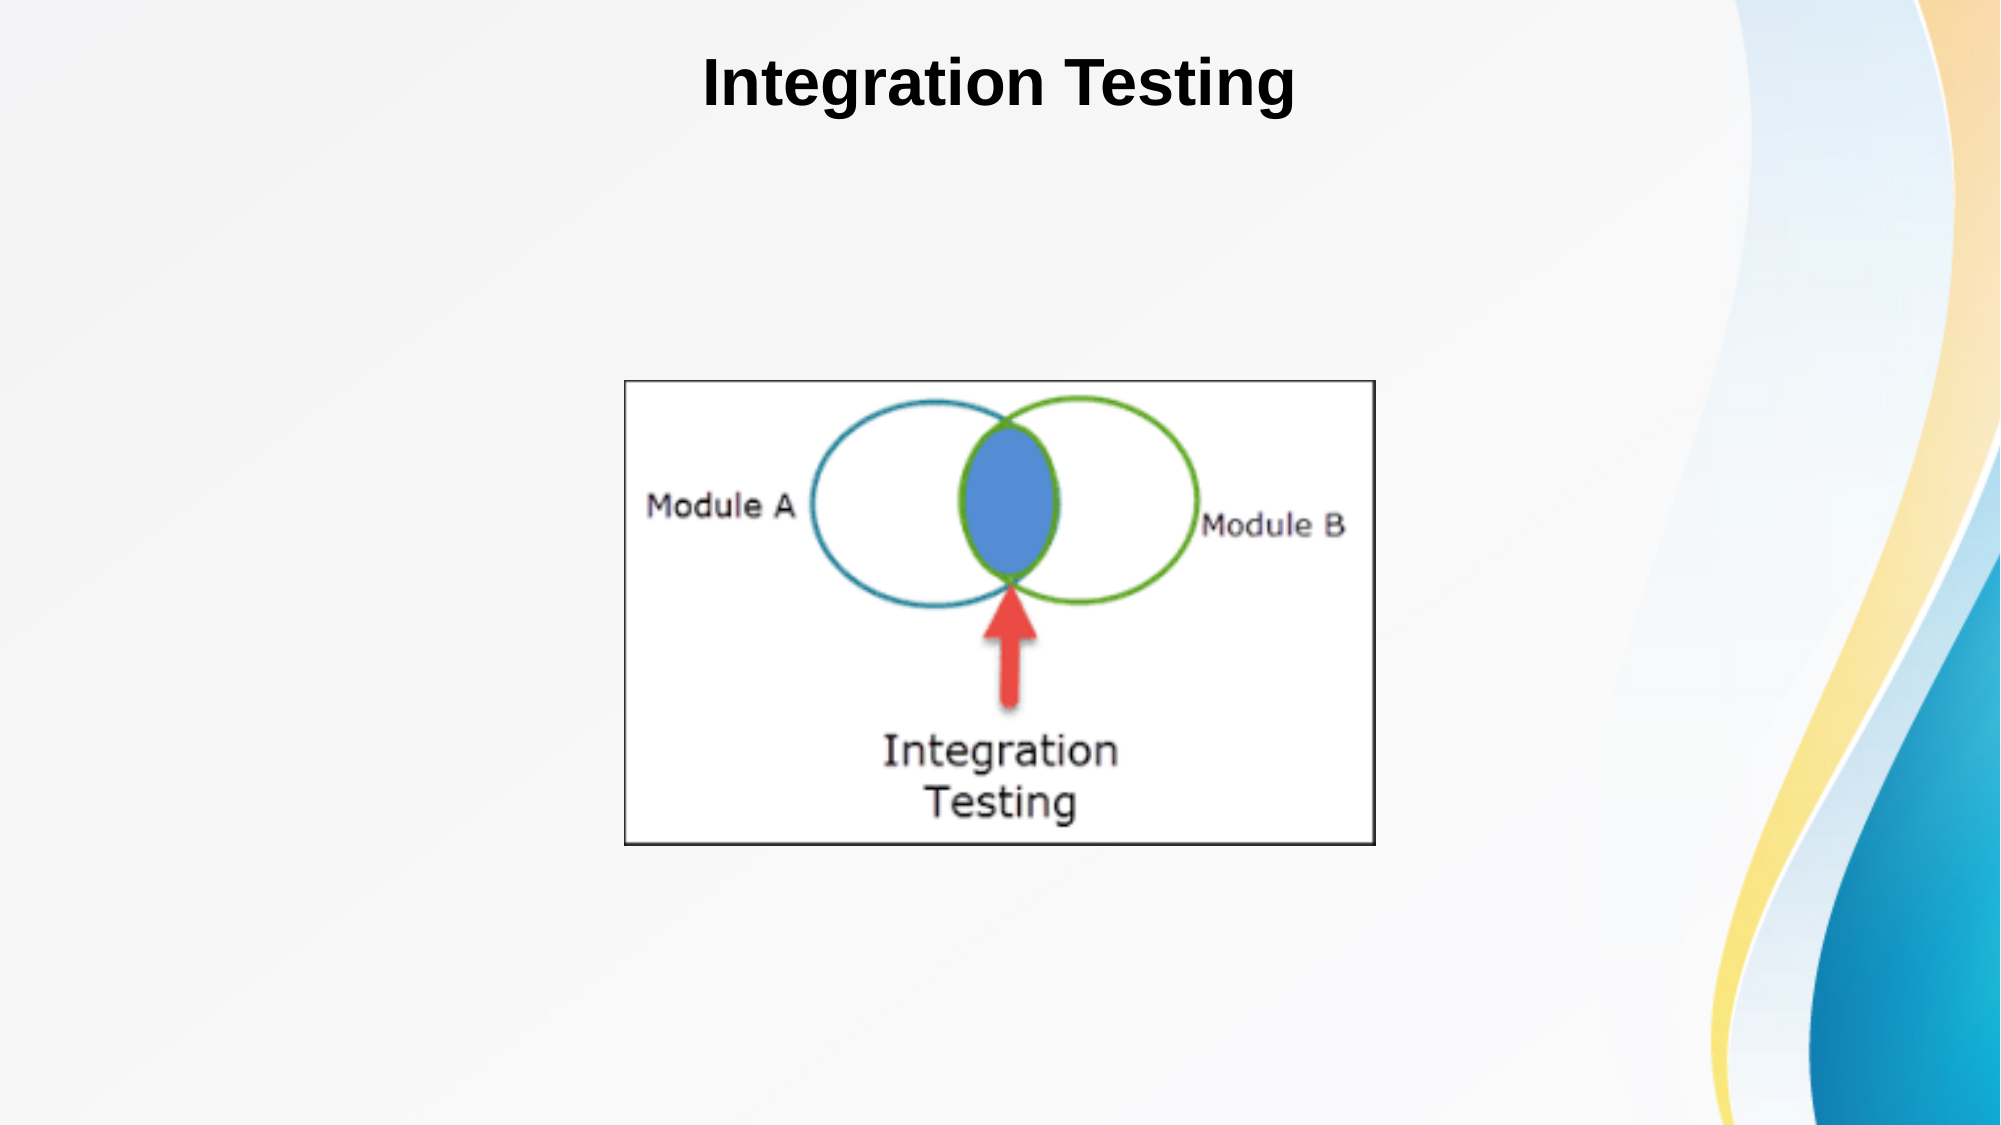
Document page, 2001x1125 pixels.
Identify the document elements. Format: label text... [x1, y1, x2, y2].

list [624, 380, 1376, 846]
picture [0, 0, 2001, 1125]
title Integration Testing [99, 30, 1901, 127]
